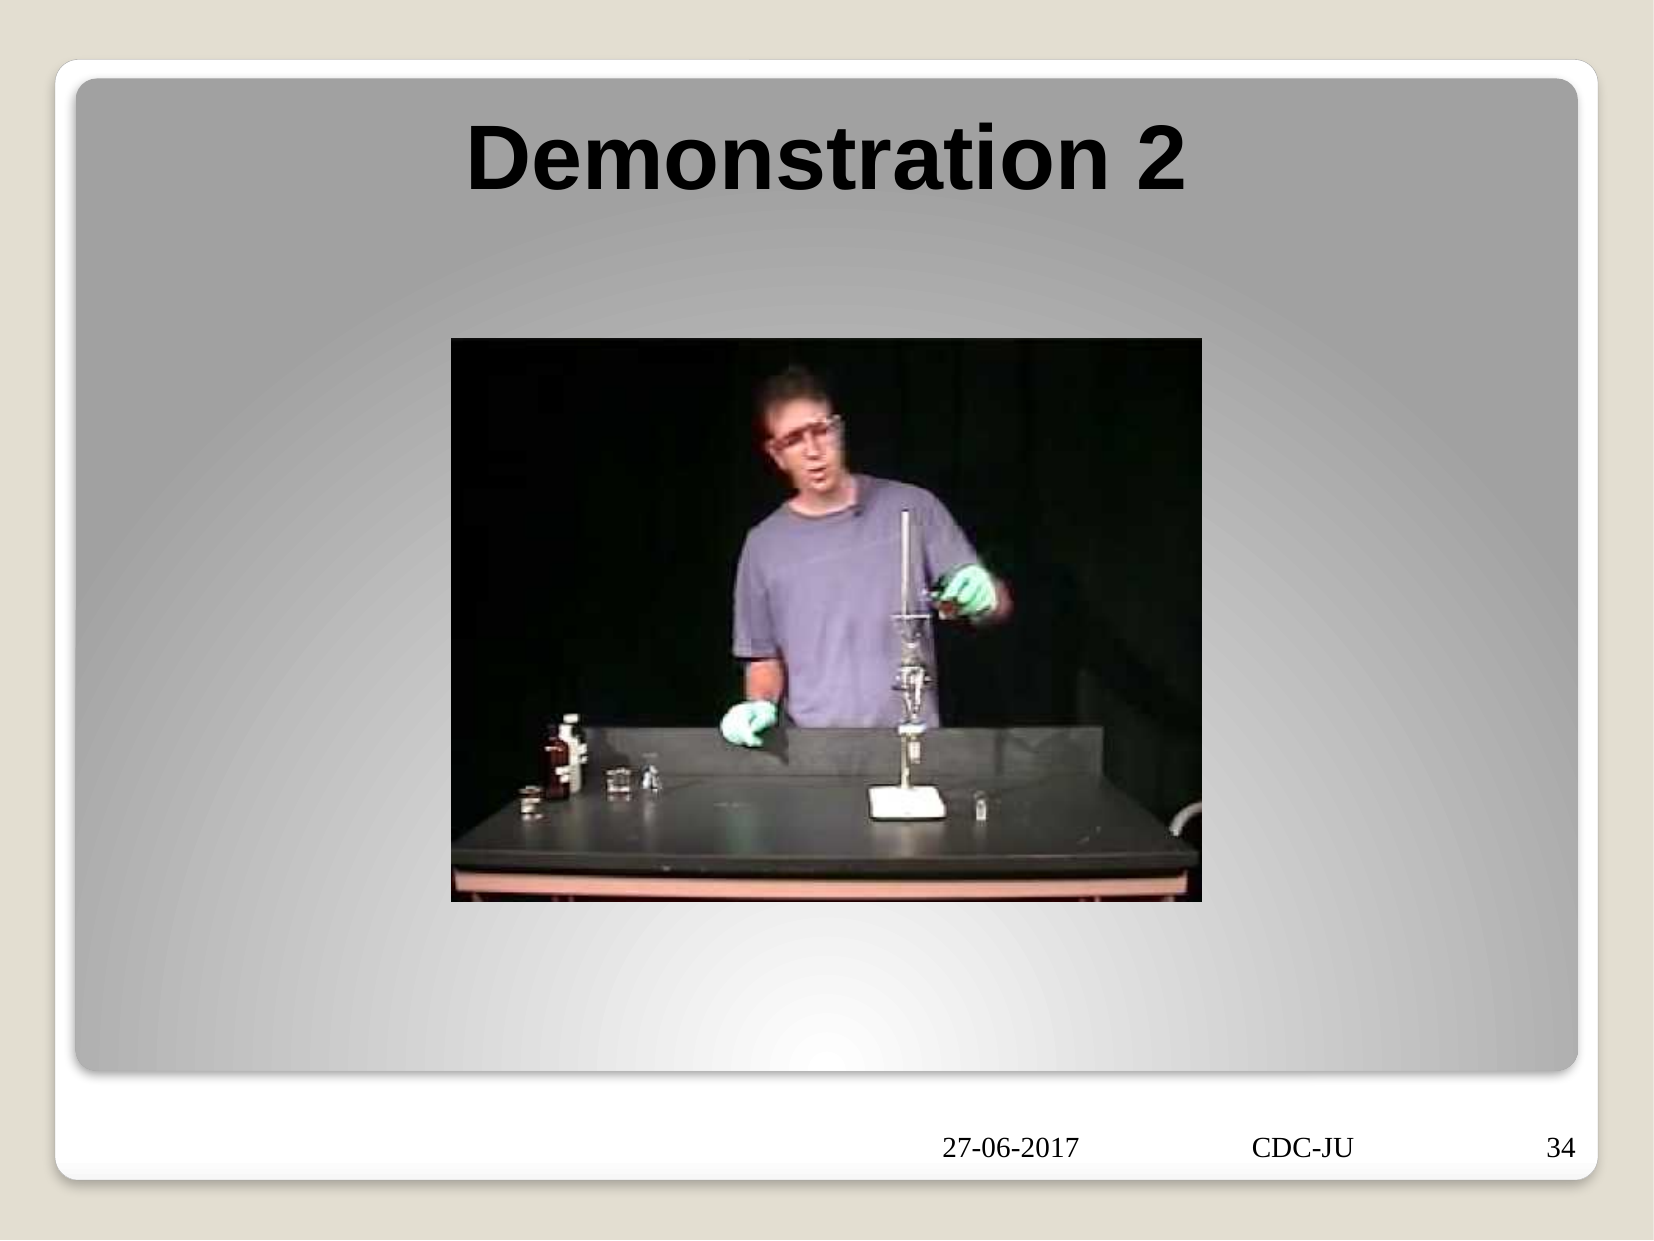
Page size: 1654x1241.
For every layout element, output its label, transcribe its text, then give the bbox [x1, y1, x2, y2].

picture [451, 338, 1202, 902]
text_box [82, 290, 1571, 1010]
footer CDC-JU [1096, 1105, 1510, 1172]
slide_number 34 [1510, 1105, 1593, 1172]
text_box Demonstration 2 [82, 49, 1571, 257]
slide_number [682, 1105, 1096, 1172]
